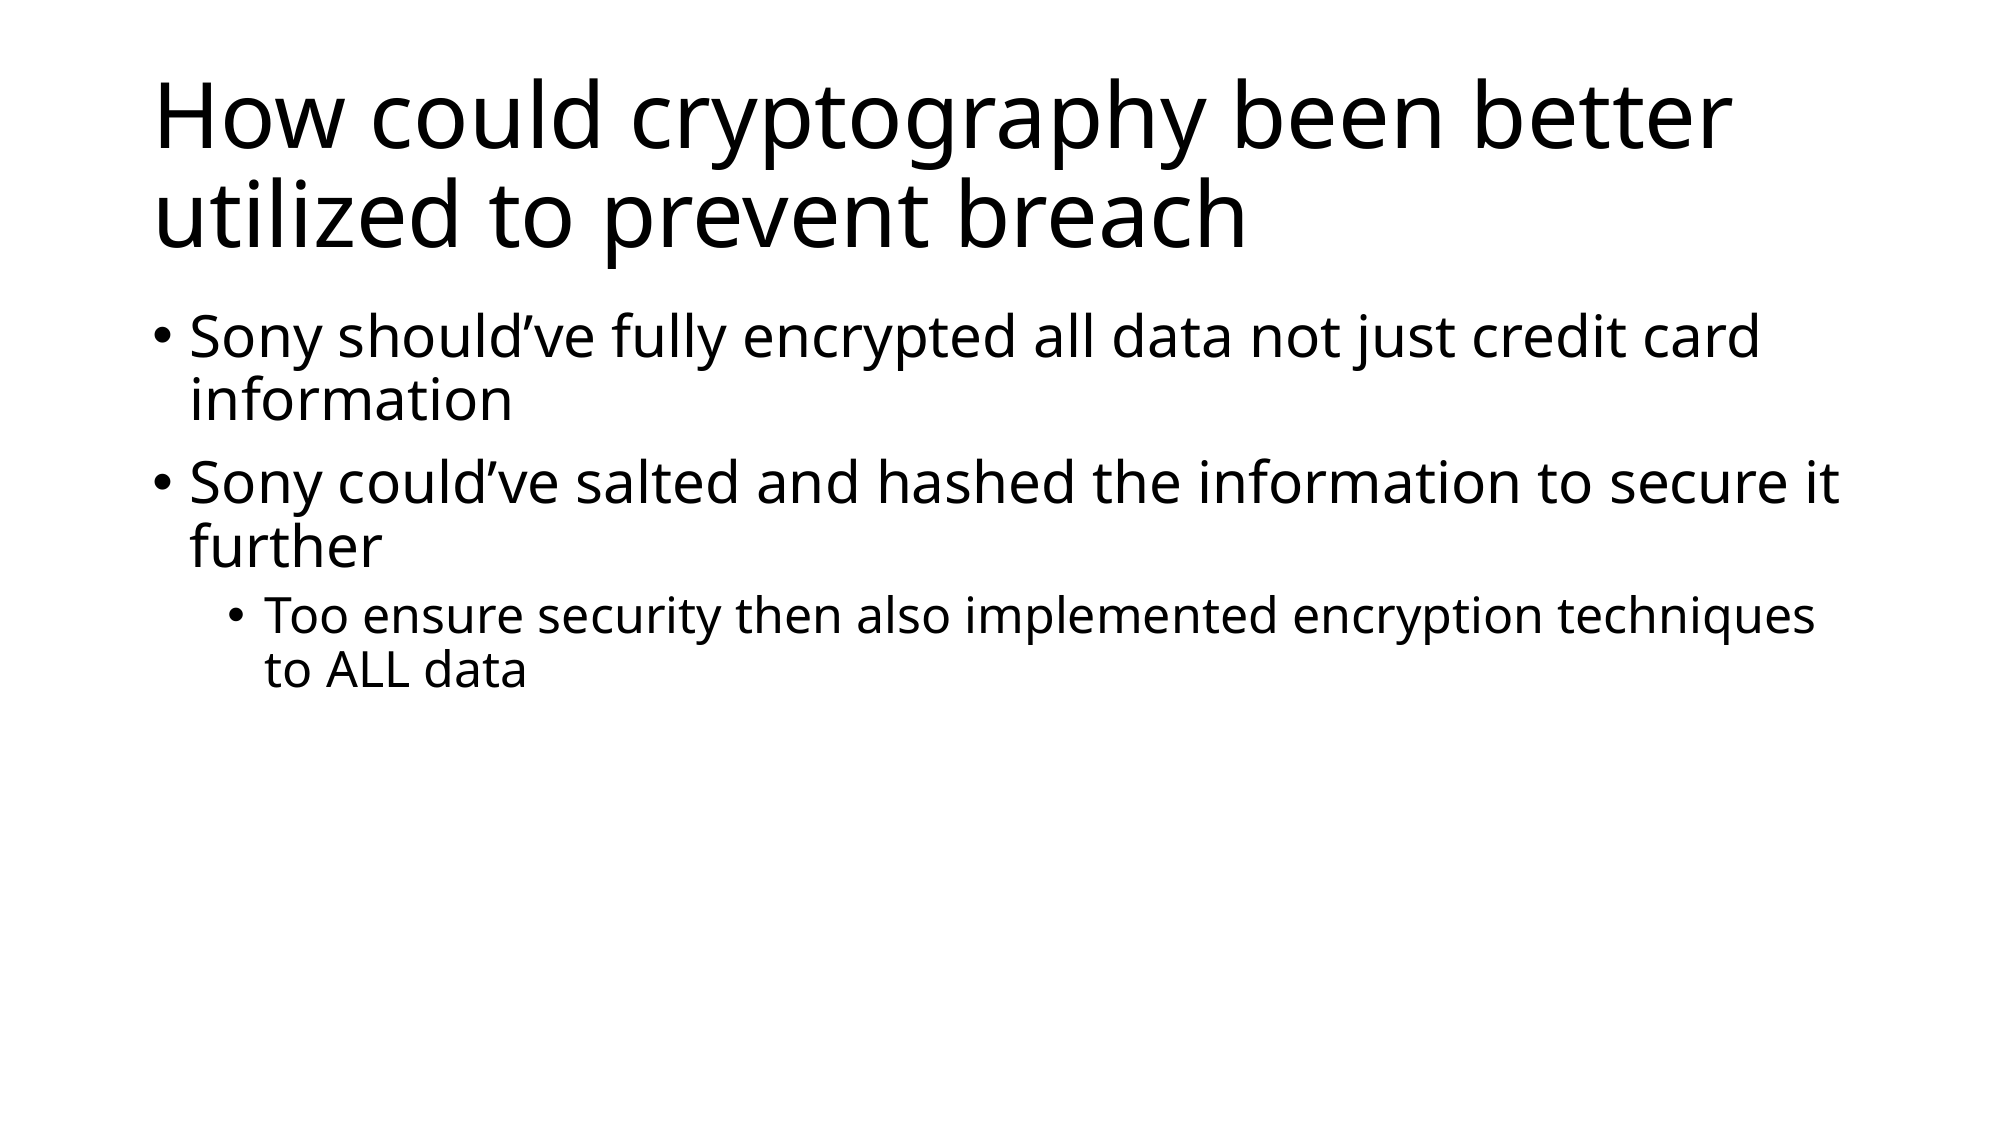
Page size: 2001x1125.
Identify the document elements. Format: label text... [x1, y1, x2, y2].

list Sony should’ve fully encrypted all data not just credit card information Sony could’ve salted and hashed the information to secure it further Too ensure security then also implemented encryption techniques to ALL data [137, 299, 1863, 1014]
title How could cryptography been better utilized to prevent breach [137, 59, 1863, 278]
